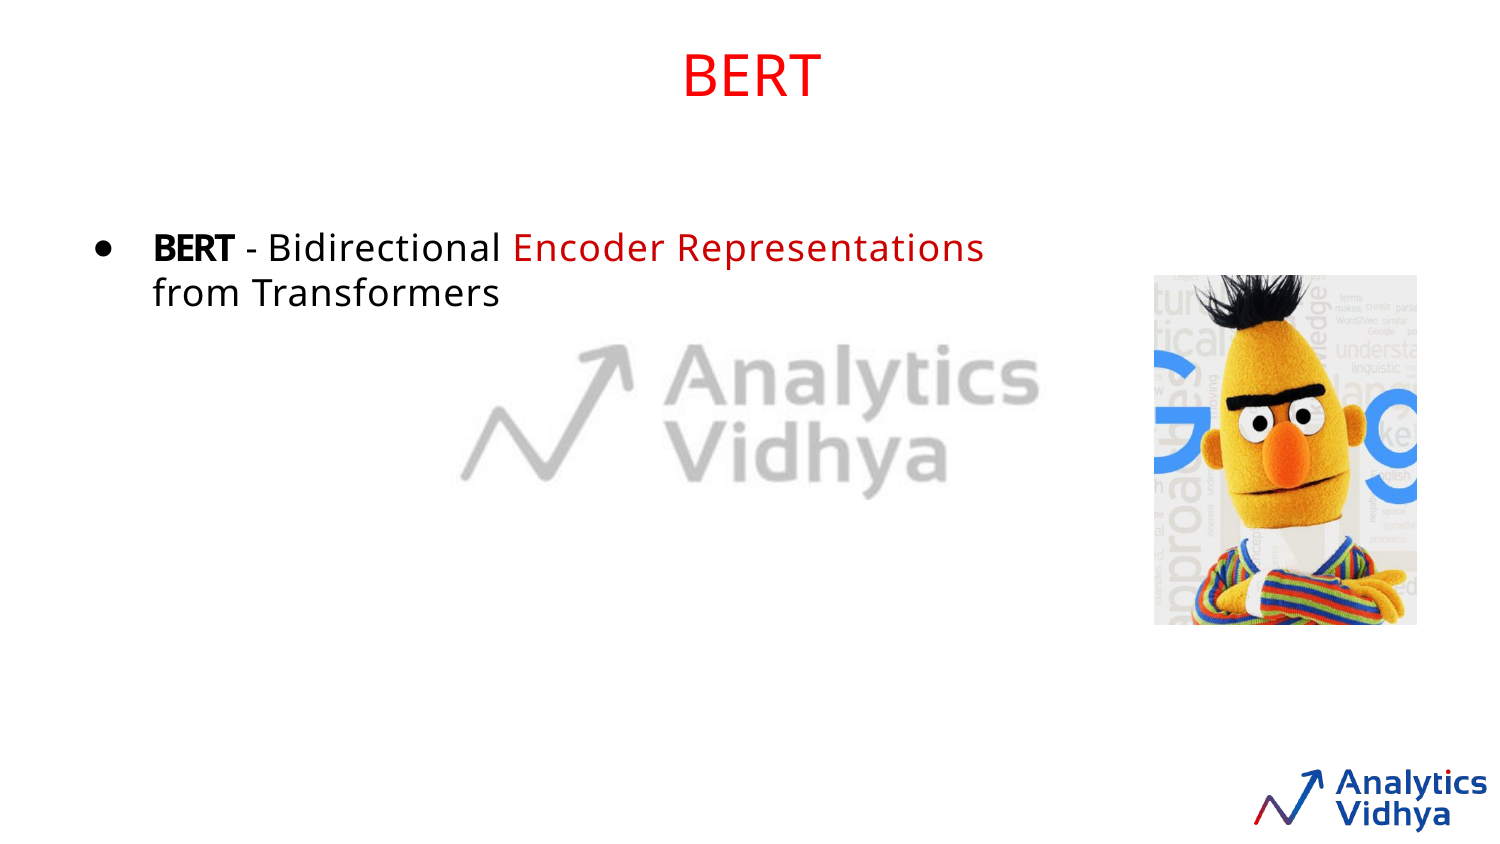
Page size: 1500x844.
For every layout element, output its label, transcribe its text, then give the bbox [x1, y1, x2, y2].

picture [450, 337, 1050, 500]
text_box BERT - Bidirectional Encoder Representations from Transformers [90, 222, 998, 315]
picture [1153, 274, 1418, 625]
title BERT [396, 35, 1104, 179]
picture [1233, 757, 1500, 844]
